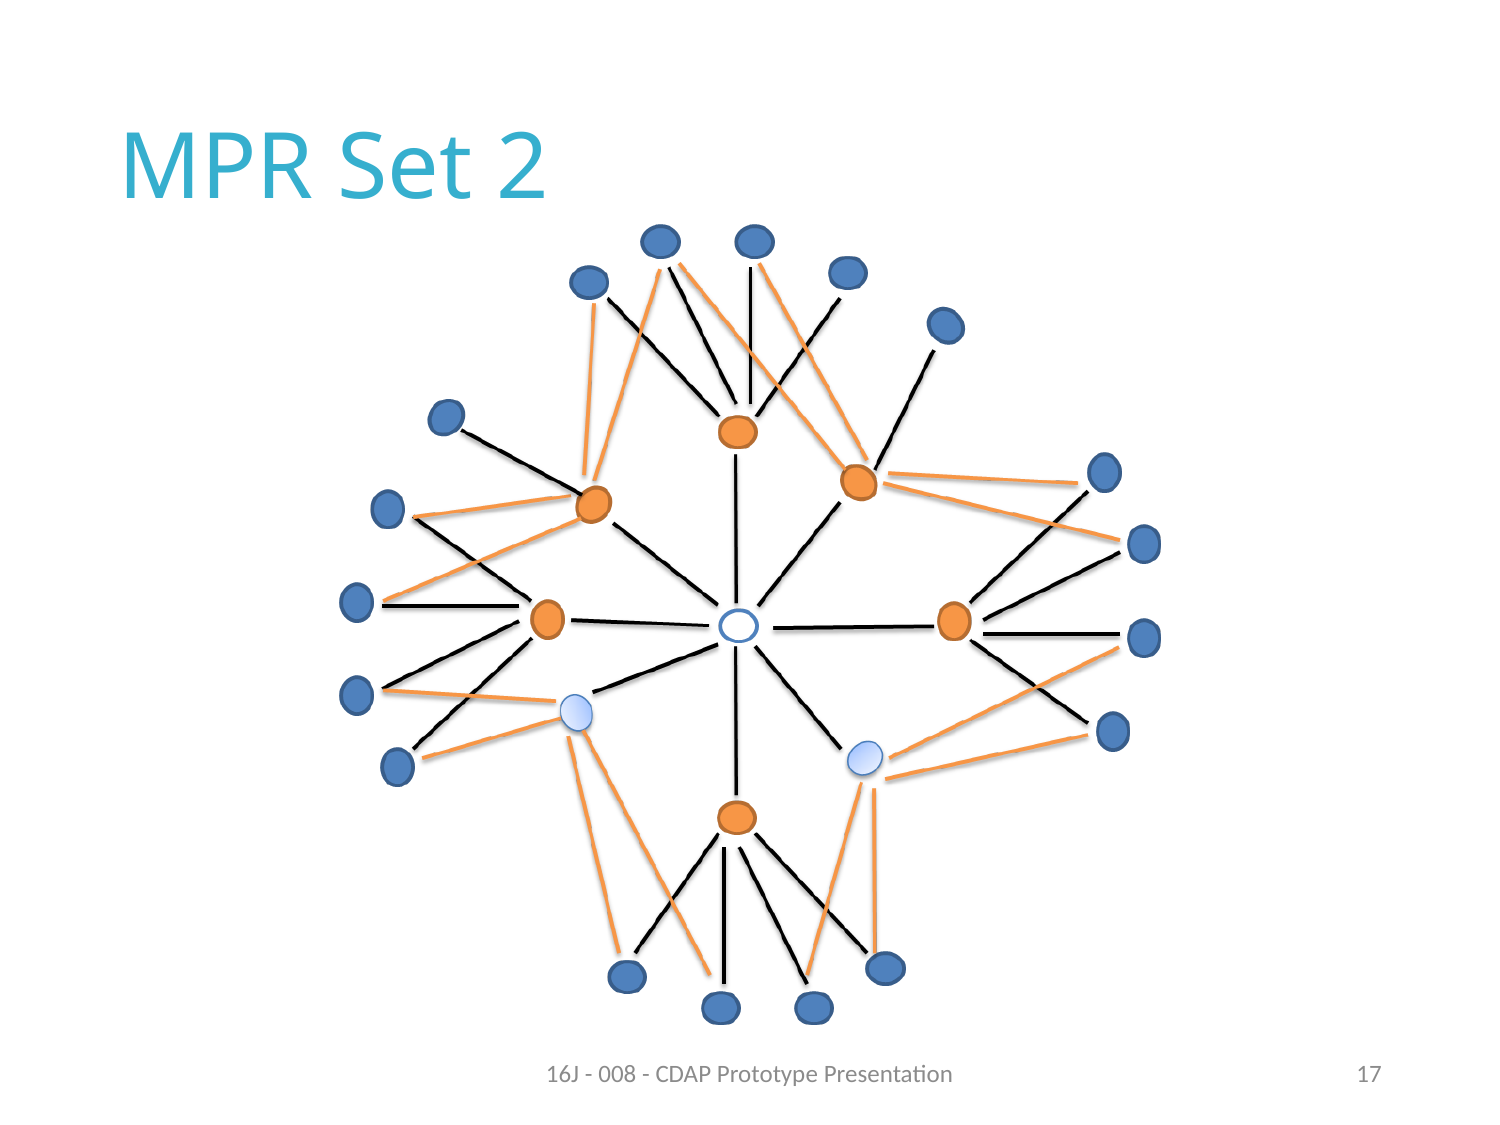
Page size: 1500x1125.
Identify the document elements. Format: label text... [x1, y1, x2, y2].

footer 16J - 008 - CDAP Prototype Presentation [496, 1042, 1004, 1103]
slide_number 17 [1059, 1042, 1397, 1103]
title MPR Set 2 [103, 59, 1397, 278]
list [339, 224, 1161, 1025]
